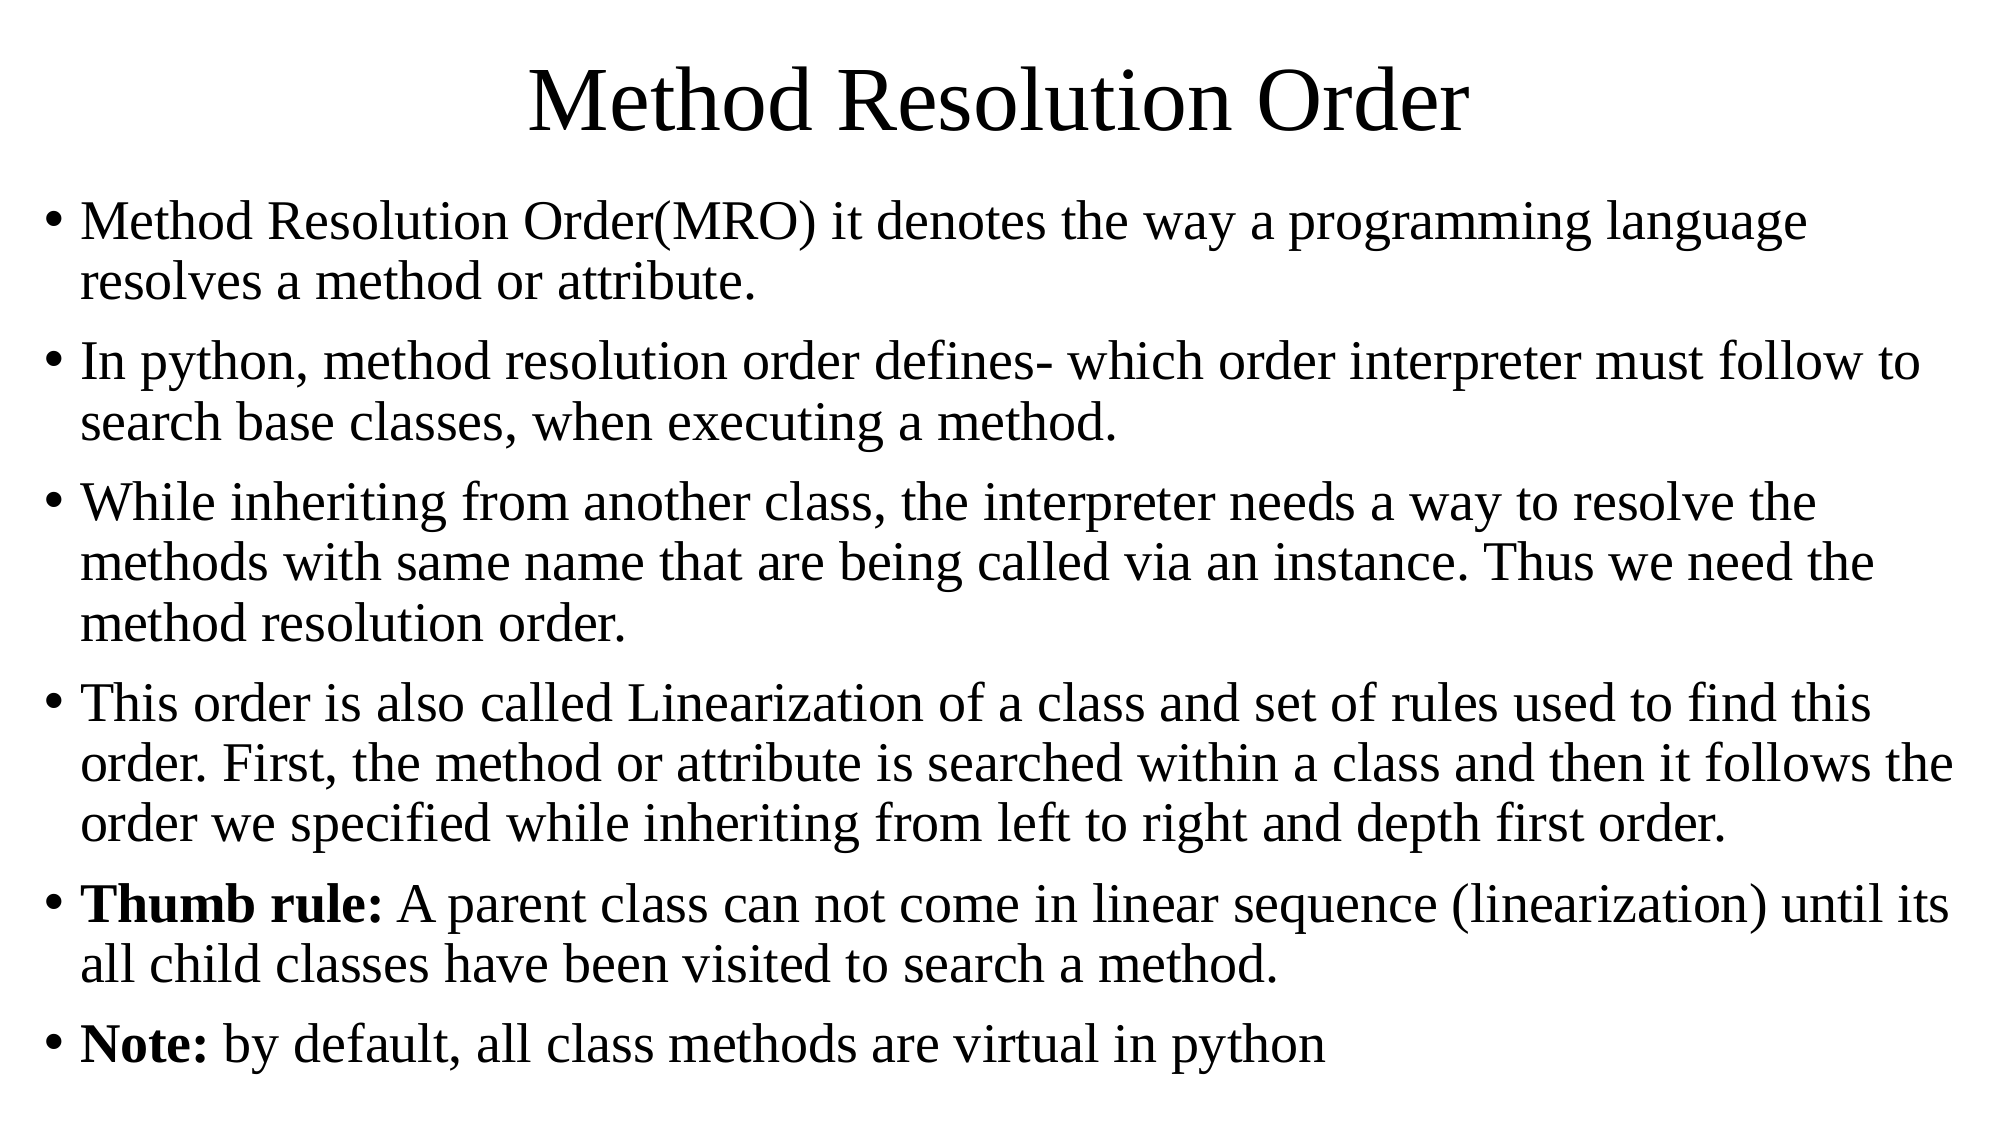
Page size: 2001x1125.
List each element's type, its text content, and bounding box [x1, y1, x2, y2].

list Method Resolution Order(MRO) it denotes the way a programming language resolves a method or attribute. In python, method resolution order defines- which order interpreter must follow to search base classes, when executing a method. While inheriting from another class, the interpreter needs a way to resolve the methods with same name that are being called via an instance. Thus we need the method resolution order. This order is also called Linearization of a class and set of rules used to find this order. First, the method or attribute is searched within a class and then it follows the order we specified while inheriting from left to right and depth first order. Thumb rule: A parent class can not come in linear sequence (linearization) until its all child classes have been visited to search a method. Note: by default, all class methods are virtual in python [29, 183, 1973, 1091]
title Method Resolution Order [137, 34, 1863, 167]
